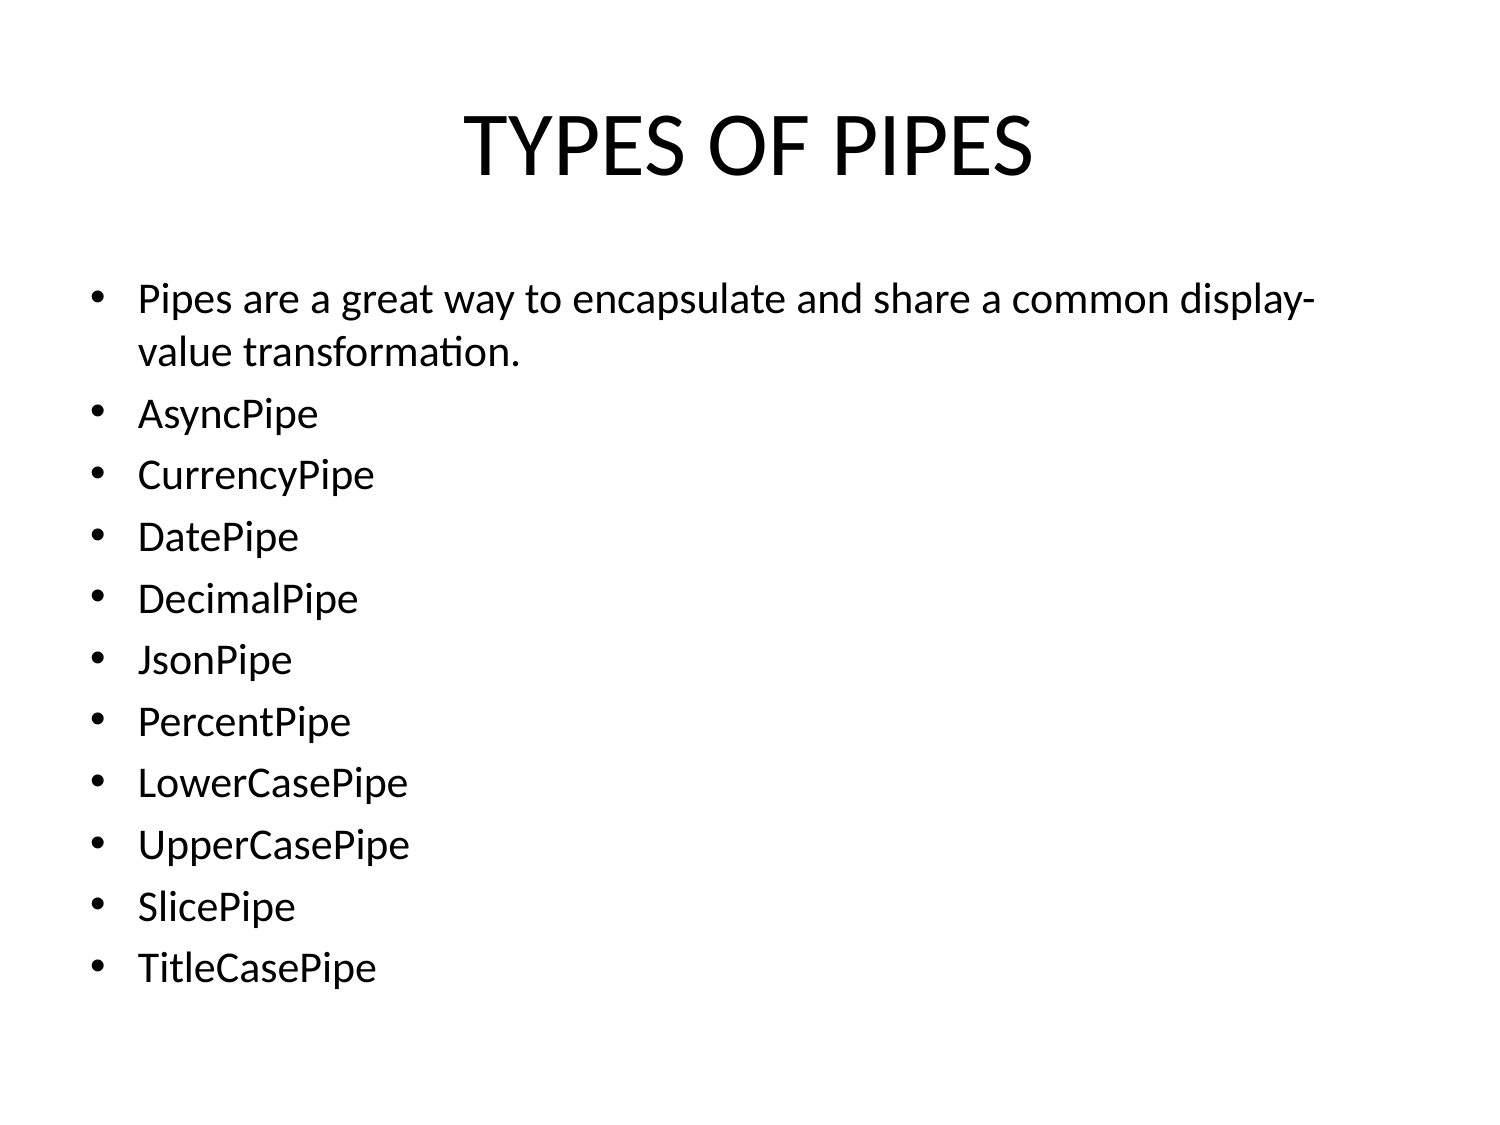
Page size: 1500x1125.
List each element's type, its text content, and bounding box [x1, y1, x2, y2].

list Pipes are a great way to encapsulate and share a common display-value transformation. AsyncPipe CurrencyPipe DatePipe DecimalPipe JsonPipe PercentPipe LowerCasePipe UpperCasePipe SlicePipe TitleCasePipe [75, 262, 1425, 1005]
title TYPES OF PIPES [75, 45, 1425, 233]
